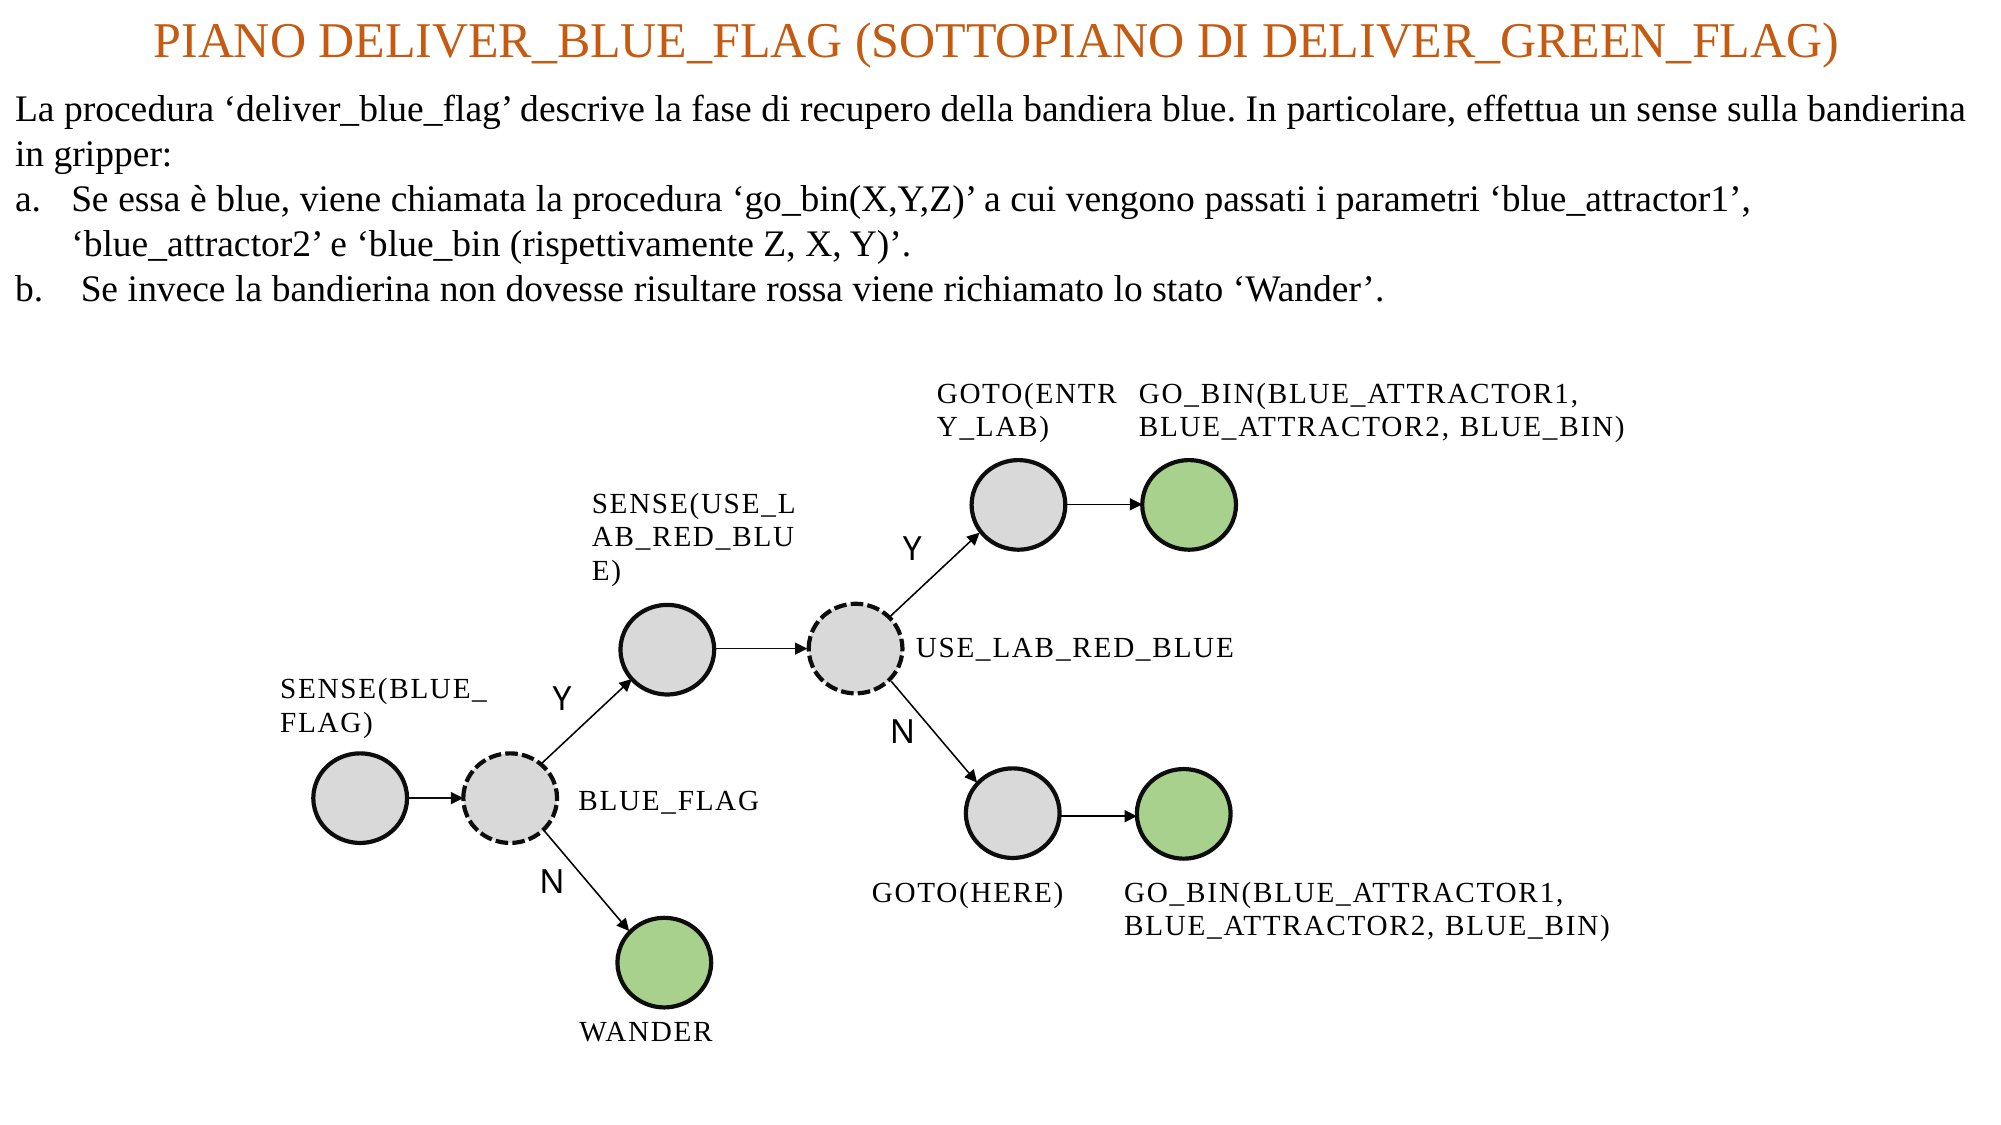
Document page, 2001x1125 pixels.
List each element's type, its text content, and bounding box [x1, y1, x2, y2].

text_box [278, 372, 1722, 1049]
text_box PIANO DELIVER_BLUE_FLAG (SOTTOPIANO DI DELIVER_GREEN_FLAG) [0, 0, 2000, 75]
text_box La procedura ‘deliver_blue_flag’ descrive la fase di recupero della bandiera blue. In particolare, effettua un sense sulla bandierina in gripper: Se essa è blue, viene chiamata la procedura ‘go_bin(X,Y,Z)’ a cui vengono passati i parametri ‘blue_attractor1’, ‘blue_attractor2’ e ‘blue_bin (rispettivamente Z, X, Y)’. Se invece la bandierina non dovesse risultare rossa viene richiamato lo stato ‘Wander’. [0, 76, 2000, 317]
